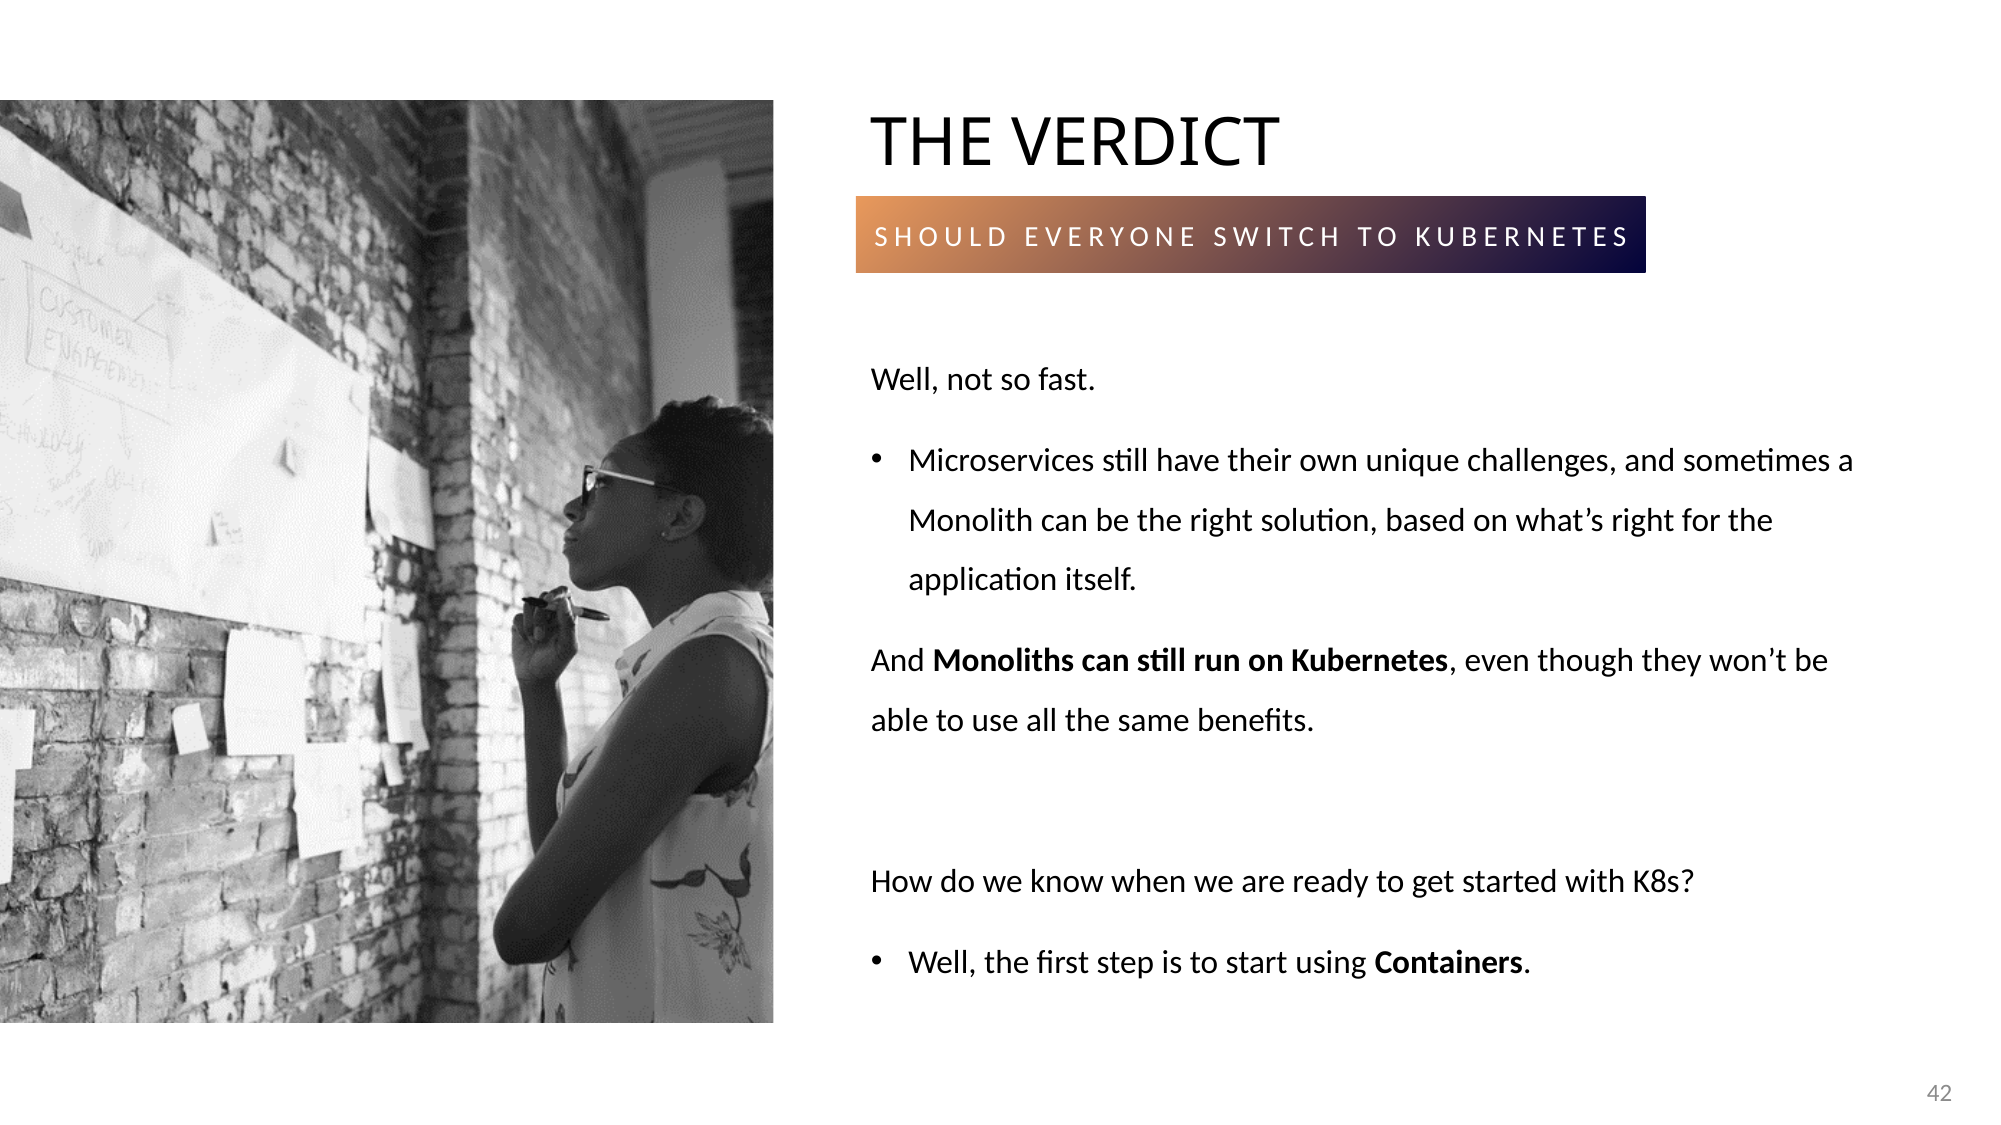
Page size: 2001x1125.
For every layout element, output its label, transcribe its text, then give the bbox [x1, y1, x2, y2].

list Well, not so fast. Microservices still have their own unique challenges, and sometimes a Monolith can be the right solution, based on what’s right for the application itself. And Monoliths can still run on Kubernetes, even though they won’t be able to use all the same benefits. How do we know when we are ready to get started with K8s? Well, the first step is to start using Containers. [855, 330, 1895, 1050]
slide_number [1894, 1061, 1968, 1121]
picture [0, 100, 774, 1023]
list SHOULD EVERYONE SWITCH TO KUBERNETES [855, 196, 1646, 273]
title THE VERDICT [855, 51, 1824, 197]
